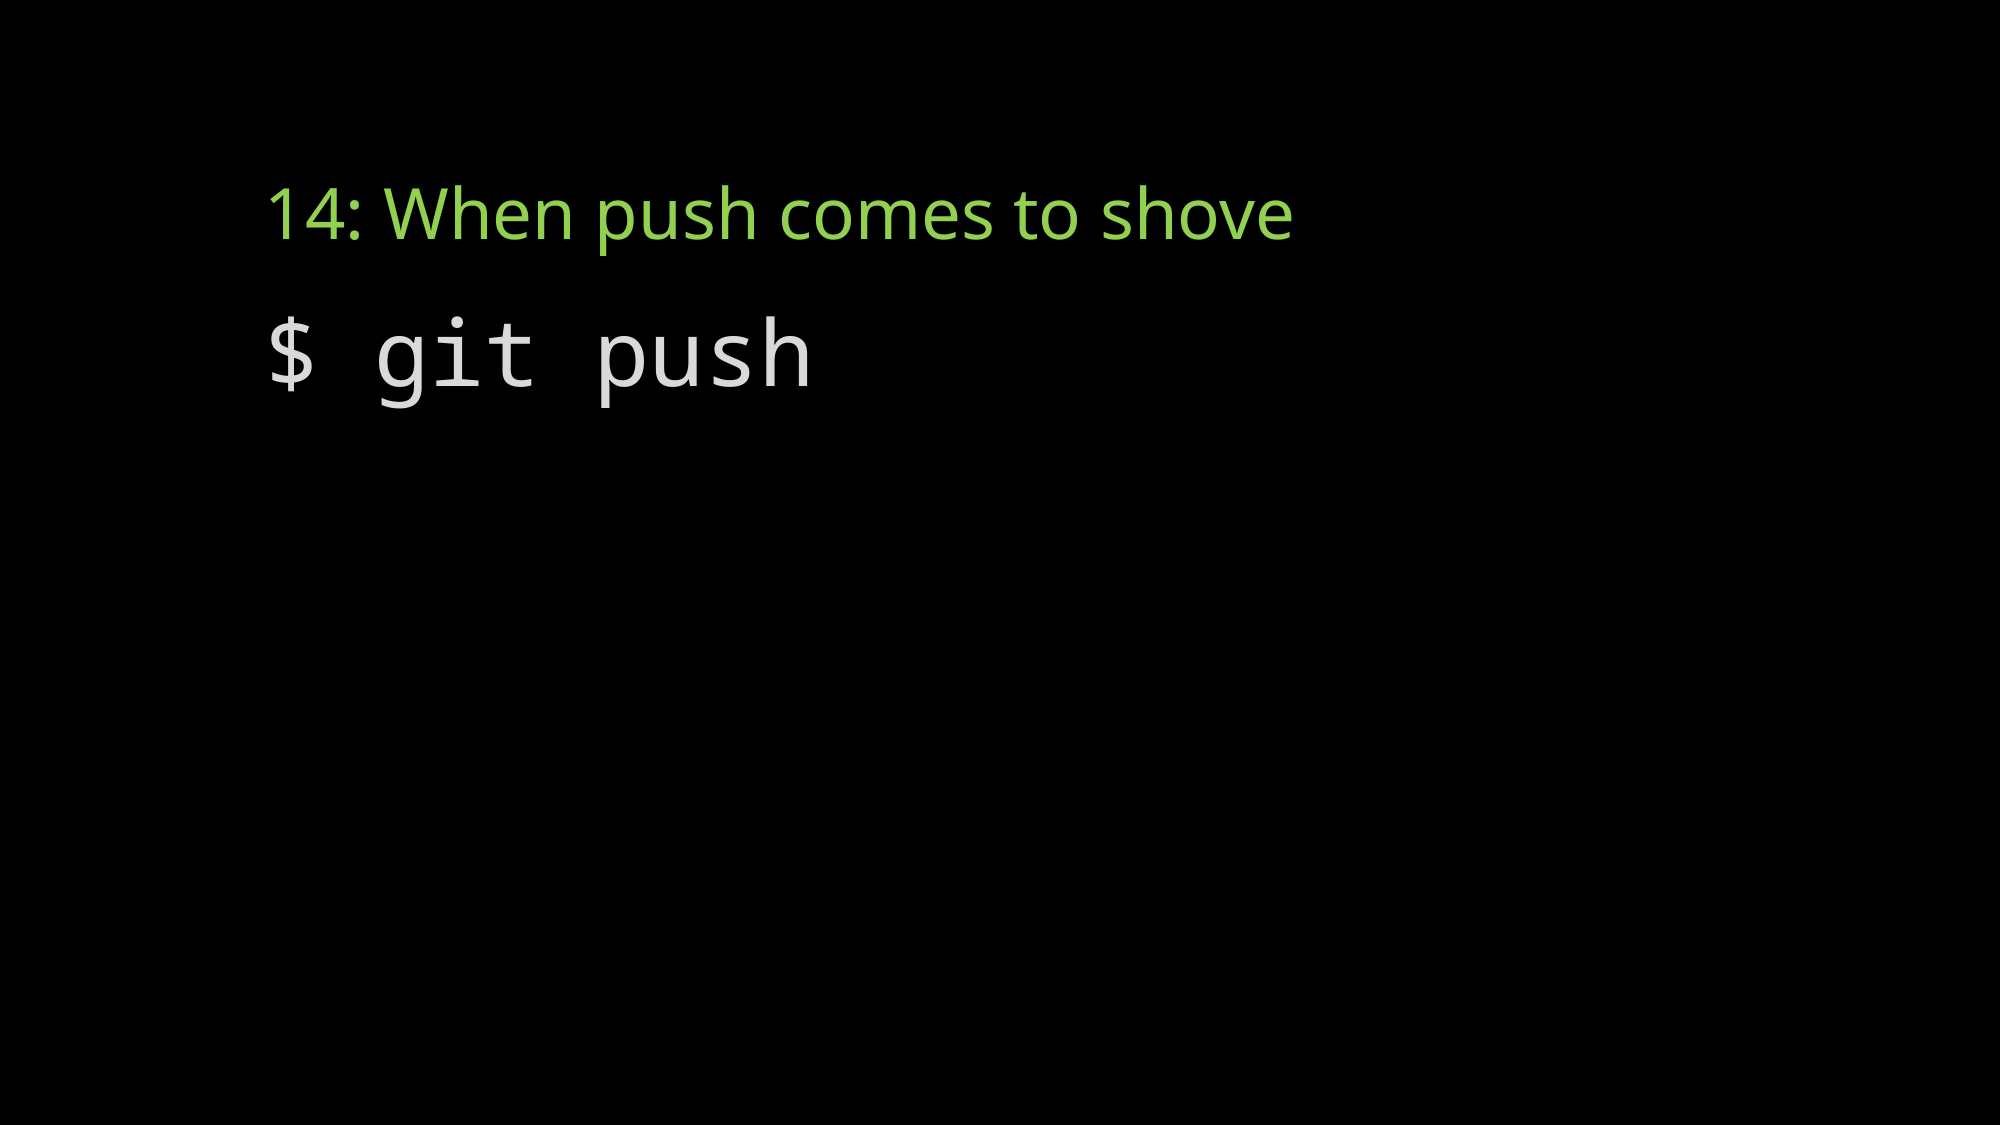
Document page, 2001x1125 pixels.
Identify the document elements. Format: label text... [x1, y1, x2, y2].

title 14: When push comes to shove [249, 75, 1750, 263]
list $ git push [249, 299, 1750, 1000]
